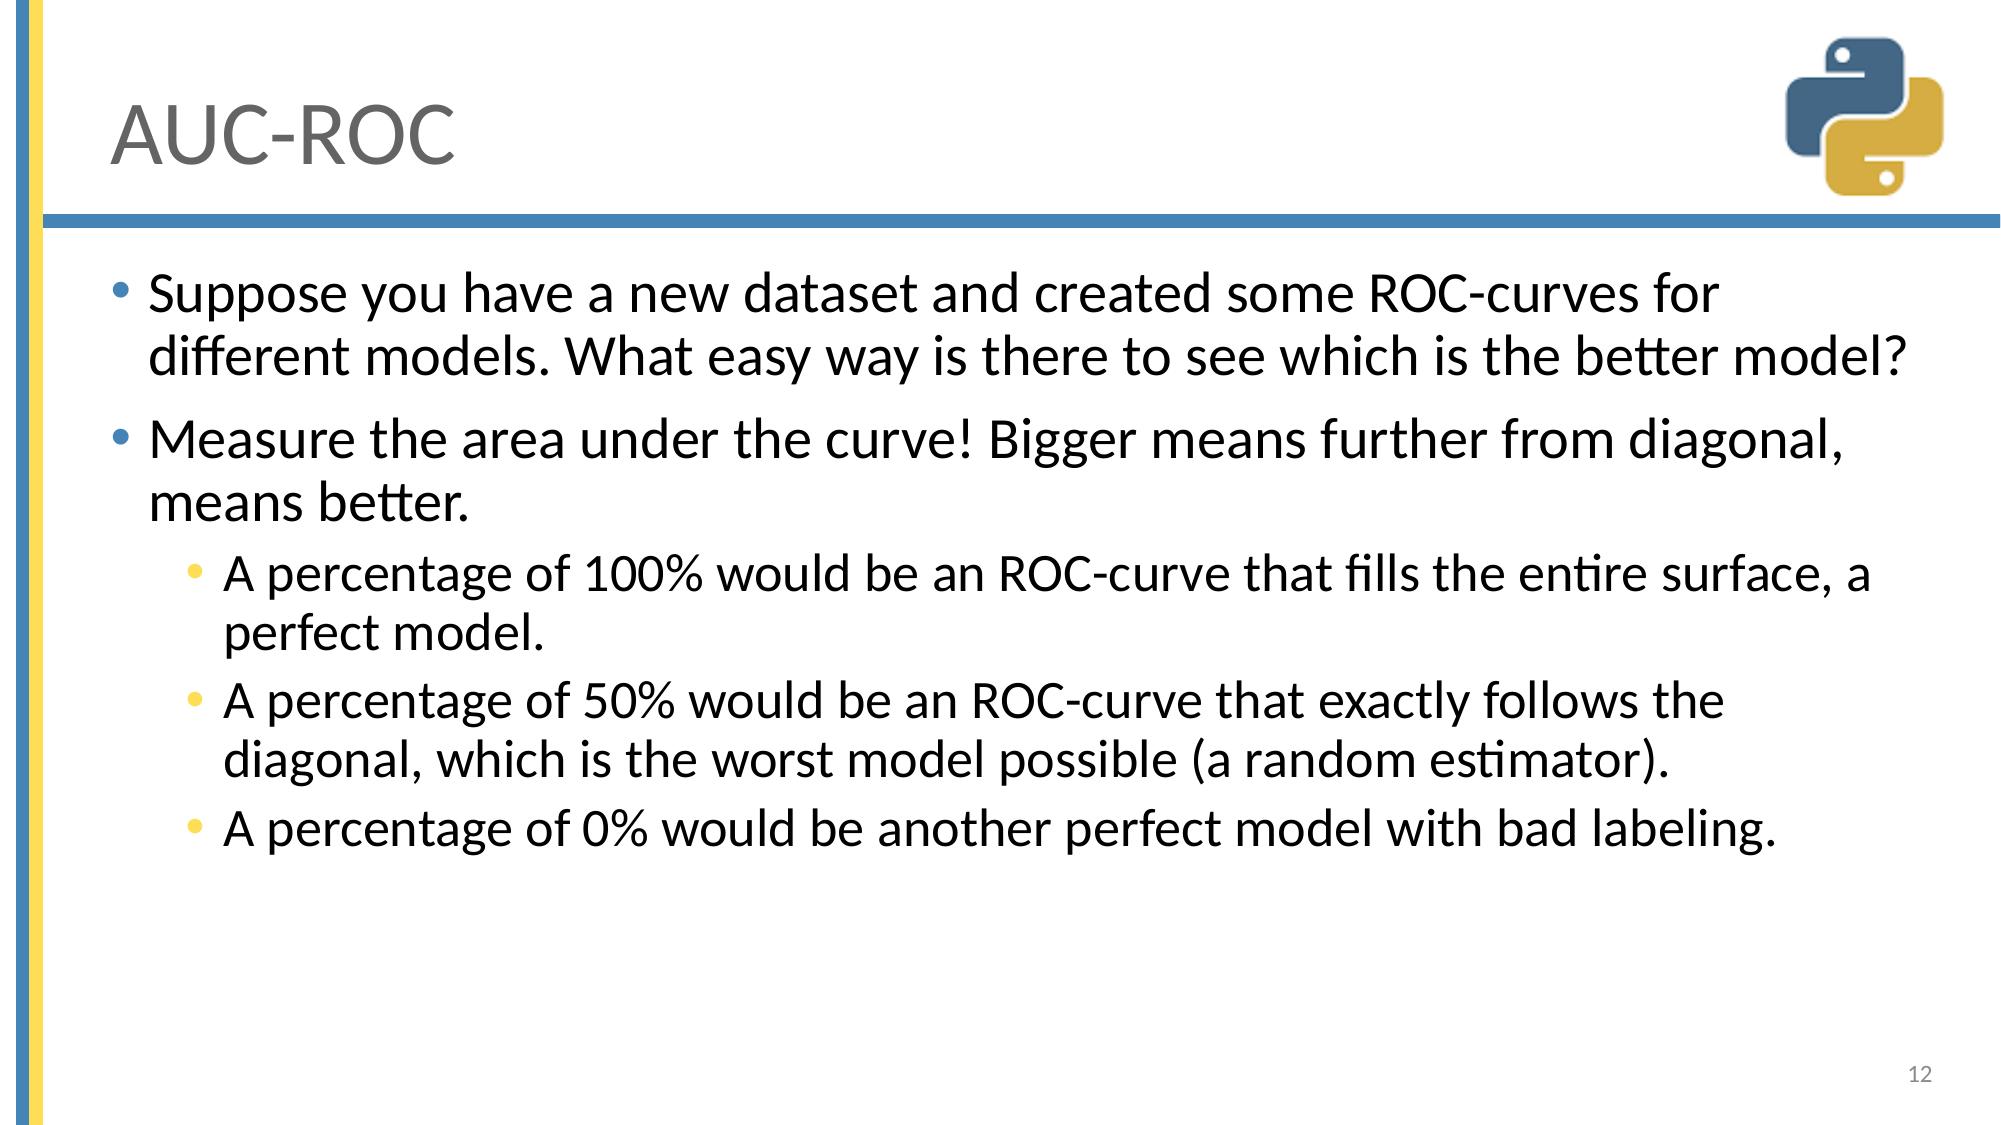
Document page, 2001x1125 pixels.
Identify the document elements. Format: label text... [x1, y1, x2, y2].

list Suppose you have a new dataset and created some ROC-curves for different models. What easy way is there to see which is the better model? Measure the area under the curve! Bigger means further from diagonal, means better. A percentage of 100% would be an ROC-curve that fills the entire surface, a perfect model. A percentage of 50% would be an ROC-curve that exactly follows the diagonal, which is the worst model possible (a random estimator). A percentage of 0% would be another perfect model with bad labeling. [95, 254, 1948, 1014]
picture [1747, 18, 1987, 205]
title AUC-ROC [95, 59, 1863, 211]
slide_number 12 [1497, 1042, 1948, 1103]
